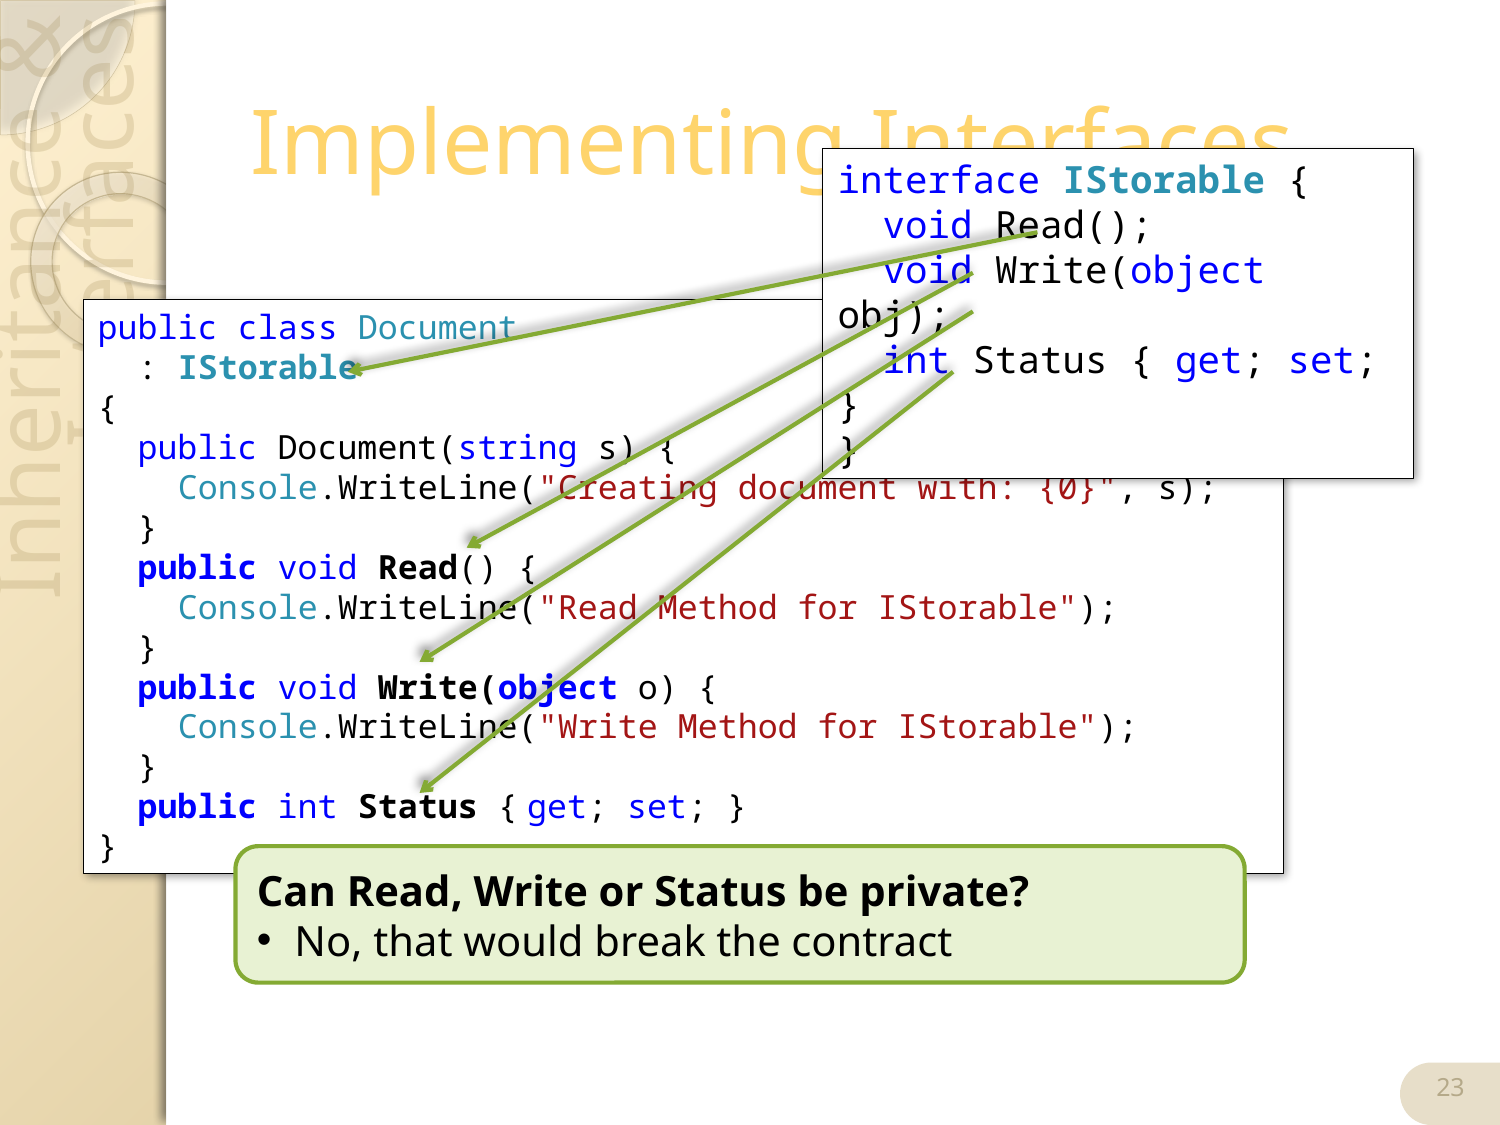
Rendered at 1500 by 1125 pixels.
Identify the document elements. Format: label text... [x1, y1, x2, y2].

slide_number 23 [1413, 1034, 1488, 1113]
text_box public class Document : IStorable { public Document(string s) { Console.WriteLine("Creating document with: {0}", s); } public void Read() { Console.WriteLine("Read Method for IStorable"); } public void Write(object o) { Console.WriteLine("Write Method for IStorable"); } public int Status { get; set; } } [81, 297, 1285, 875]
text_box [347, 231, 1038, 373]
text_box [419, 373, 954, 794]
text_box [957, 373, 974, 663]
title Implementing Interfaces [235, 45, 1466, 233]
text_box Can Read, Write or Status be private? No, that would break the contract [233, 844, 1247, 985]
text_box interface IStorable { void Read(); void Write(object obj); int Status { get; set; } } [820, 147, 1415, 481]
